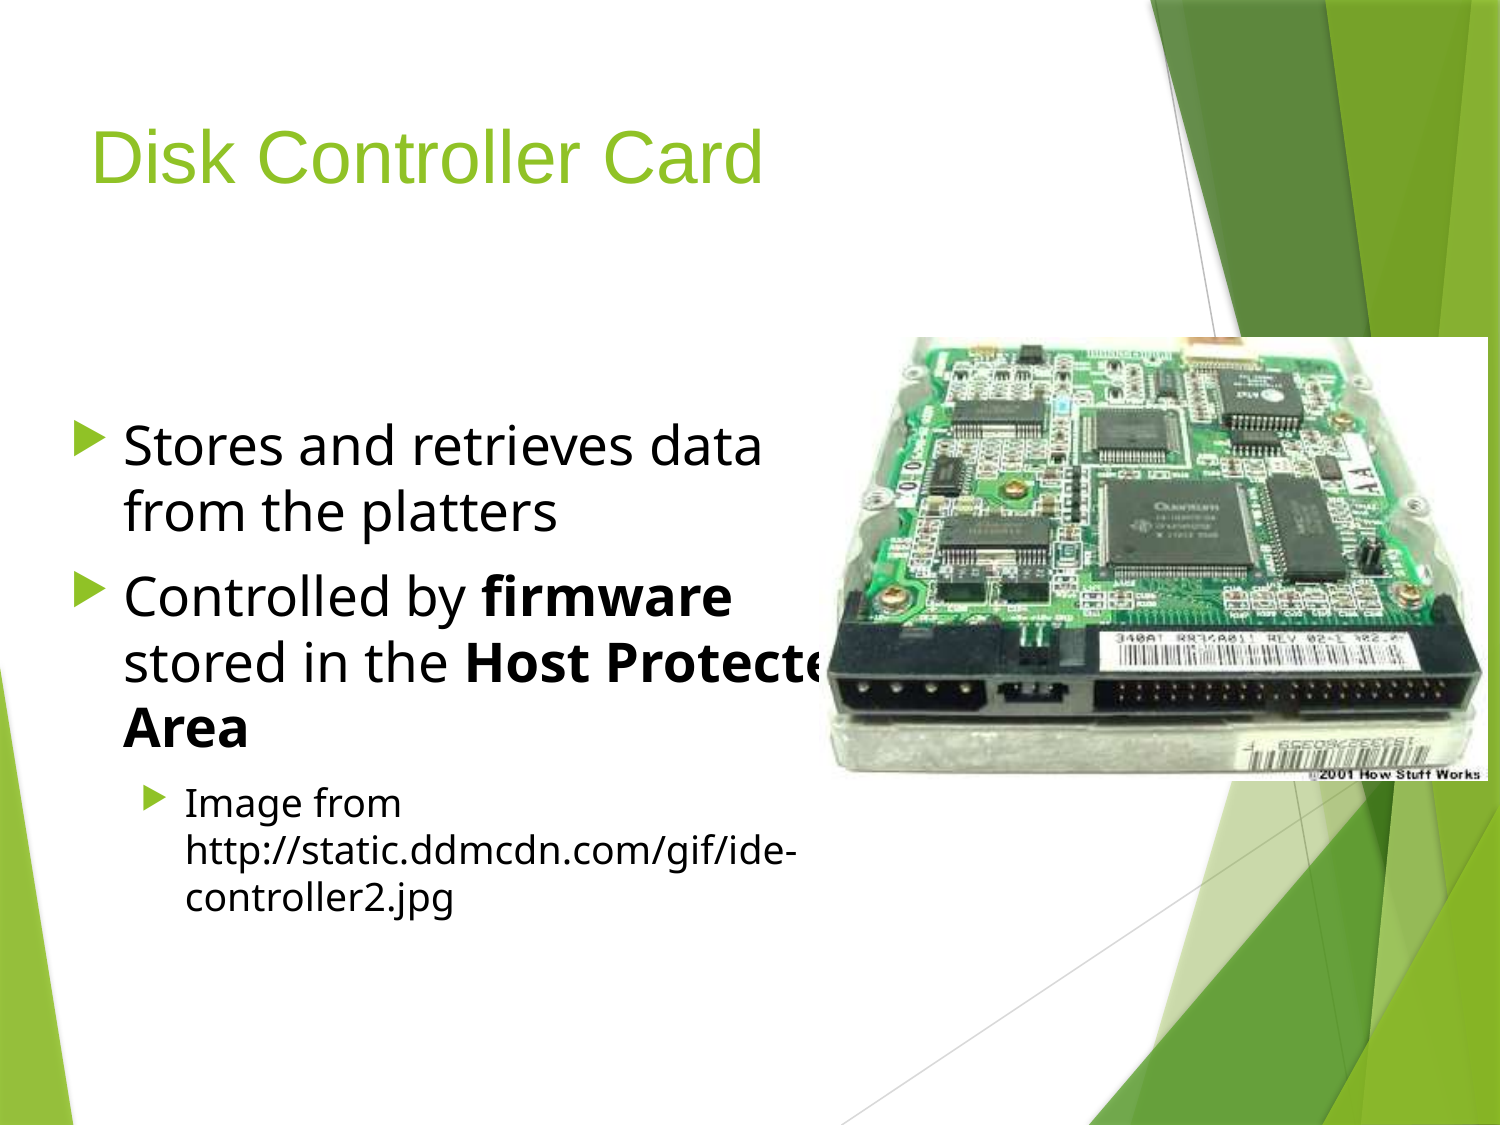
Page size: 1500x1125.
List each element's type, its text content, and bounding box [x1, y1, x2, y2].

title Disk Controller Card [75, 101, 1425, 241]
picture [819, 337, 1489, 781]
list Stores and retrieves data from the platters Controlled by firmware stored in the Host Protected Area Image from http://static.ddmcdn.com/gif/ide-controller2.jpg [55, 403, 889, 932]
